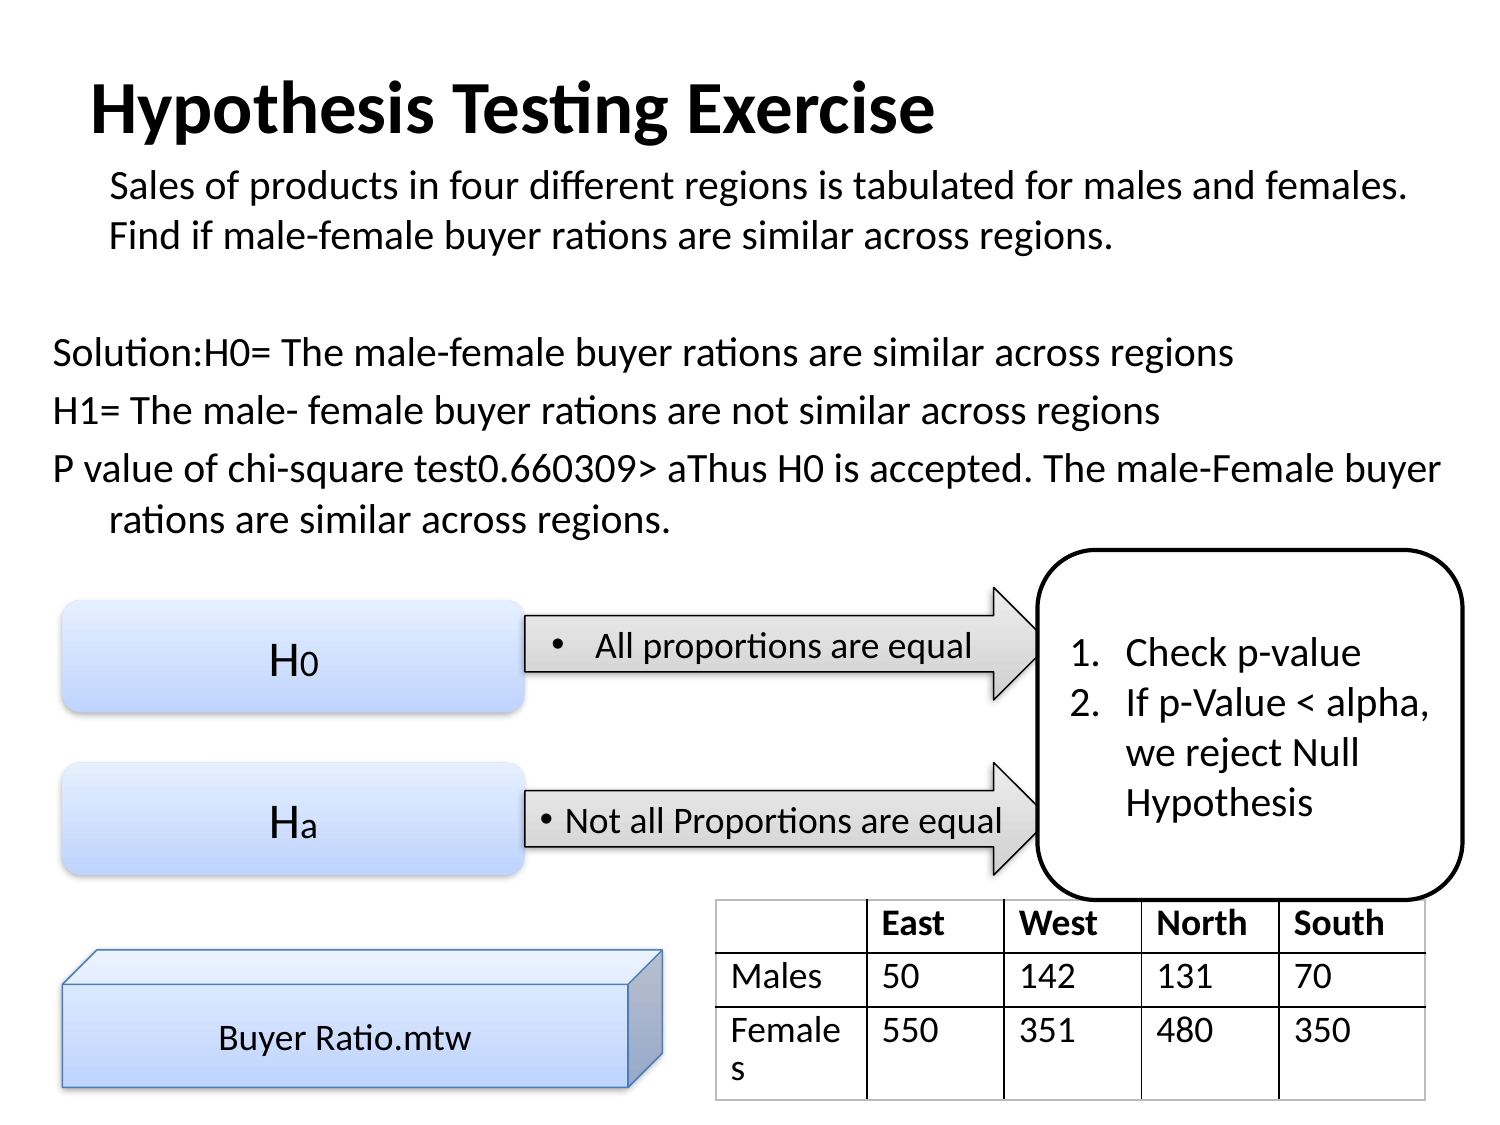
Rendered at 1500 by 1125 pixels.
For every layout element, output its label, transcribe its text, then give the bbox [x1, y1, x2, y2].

table_cell 142 [1005, 954, 1141, 1006]
table_cell 50 [868, 954, 1003, 1006]
text_box Buyer Ratio.mtw [61, 949, 664, 1089]
title Hypothesis Testing Exercise [75, 45, 1425, 149]
table_header North [1142, 903, 1278, 952]
table_cell 550 [868, 1008, 1003, 1099]
table_cell Males [717, 954, 866, 1006]
table_cell 350 [1280, 1008, 1424, 1099]
table_cell 480 [1142, 1008, 1278, 1099]
list Sales of products in four different regions is tabulated for males and females. Find if male-female buyer rations are similar across regions. Solution:H0= The male-female buyer rations are similar across regions H1= The male- female buyer rations are not similar across regions P value of chi-square test0.660309> aThus H0 is accepted. The male-Female buyer rations are similar across regions. [37, 149, 1475, 1088]
table_header West [1005, 901, 1141, 952]
text_box Check p-value If p-Value < alpha, we reject Null Hypothesis [1035, 547, 1465, 903]
text_box All proportions are equal [524, 586, 1035, 701]
table_header [717, 901, 866, 952]
table_cell 70 [1280, 954, 1424, 1006]
text_box Not all Proportions are equal [524, 761, 1035, 876]
table_cell 131 [1142, 954, 1278, 1006]
table_header East [868, 901, 1003, 952]
table_cell Females [717, 1008, 866, 1099]
text_box H0 [61, 599, 526, 714]
table_header South [1280, 901, 1424, 952]
table_cell 351 [1005, 1008, 1141, 1099]
text_box Ha [61, 761, 526, 876]
